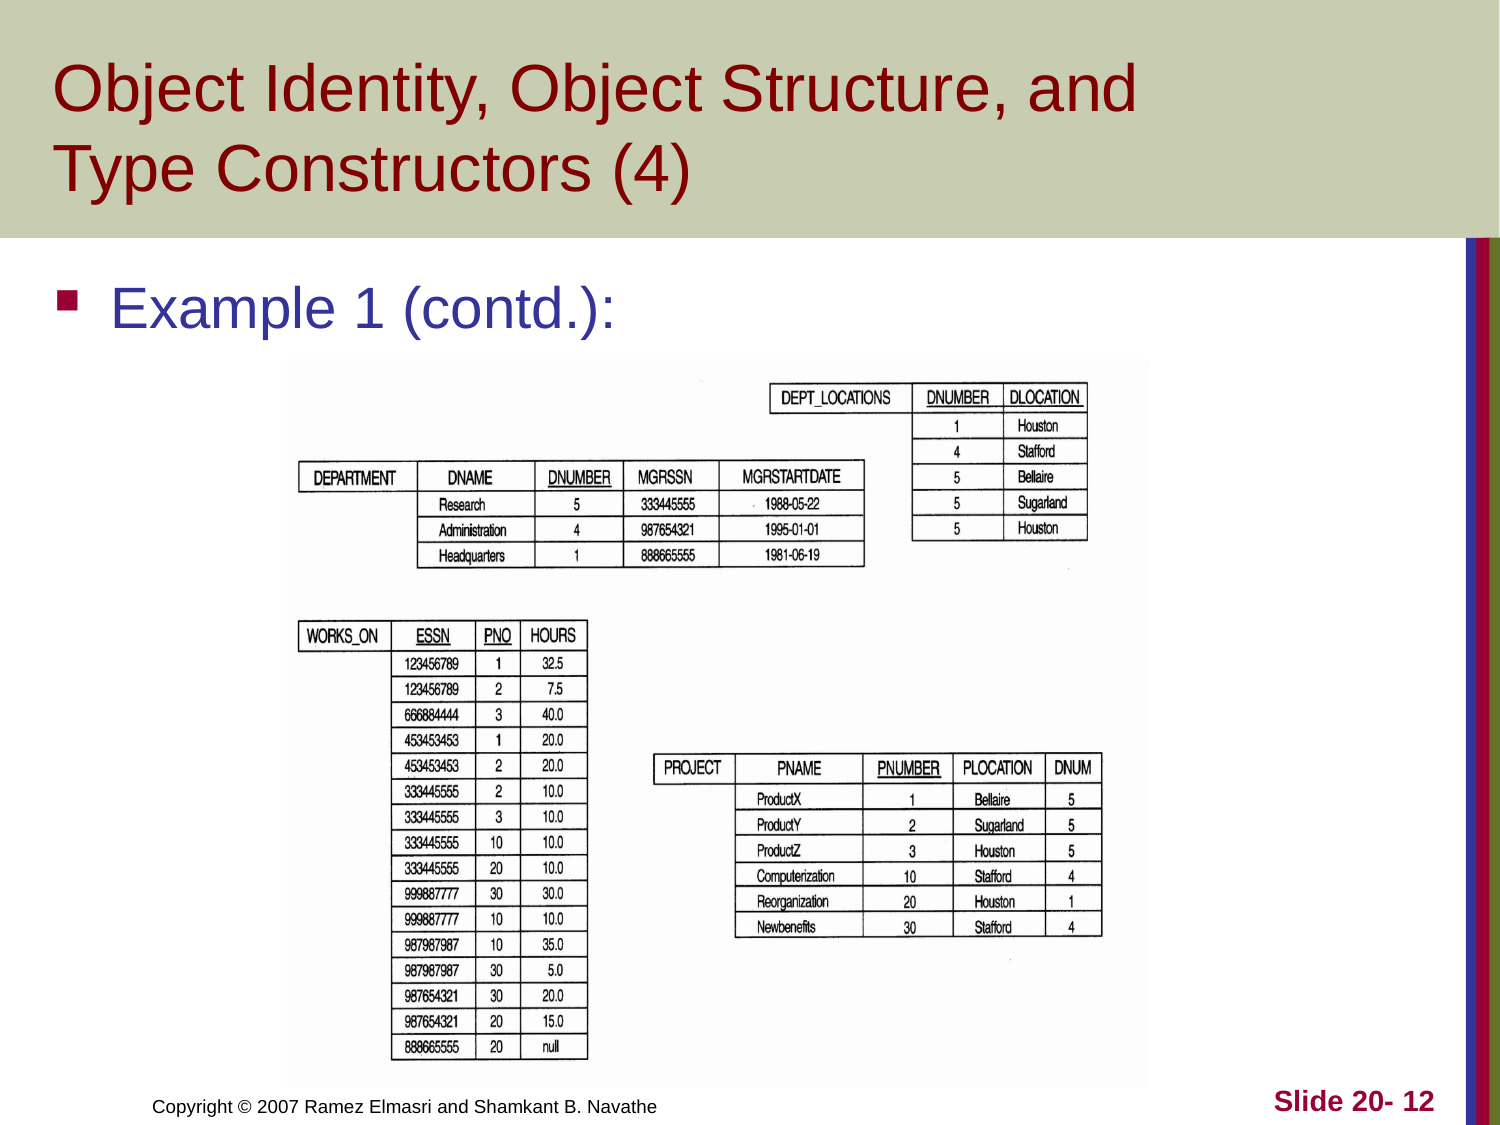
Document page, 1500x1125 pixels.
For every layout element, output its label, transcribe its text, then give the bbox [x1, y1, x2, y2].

list Example 1 (contd.): [39, 262, 1400, 1013]
picture [287, 359, 1151, 1088]
slide_number Slide 20- 12 [1137, 1050, 1450, 1125]
title Object Identity, Object Structure, and Type Constructors (4) [37, 49, 1317, 213]
